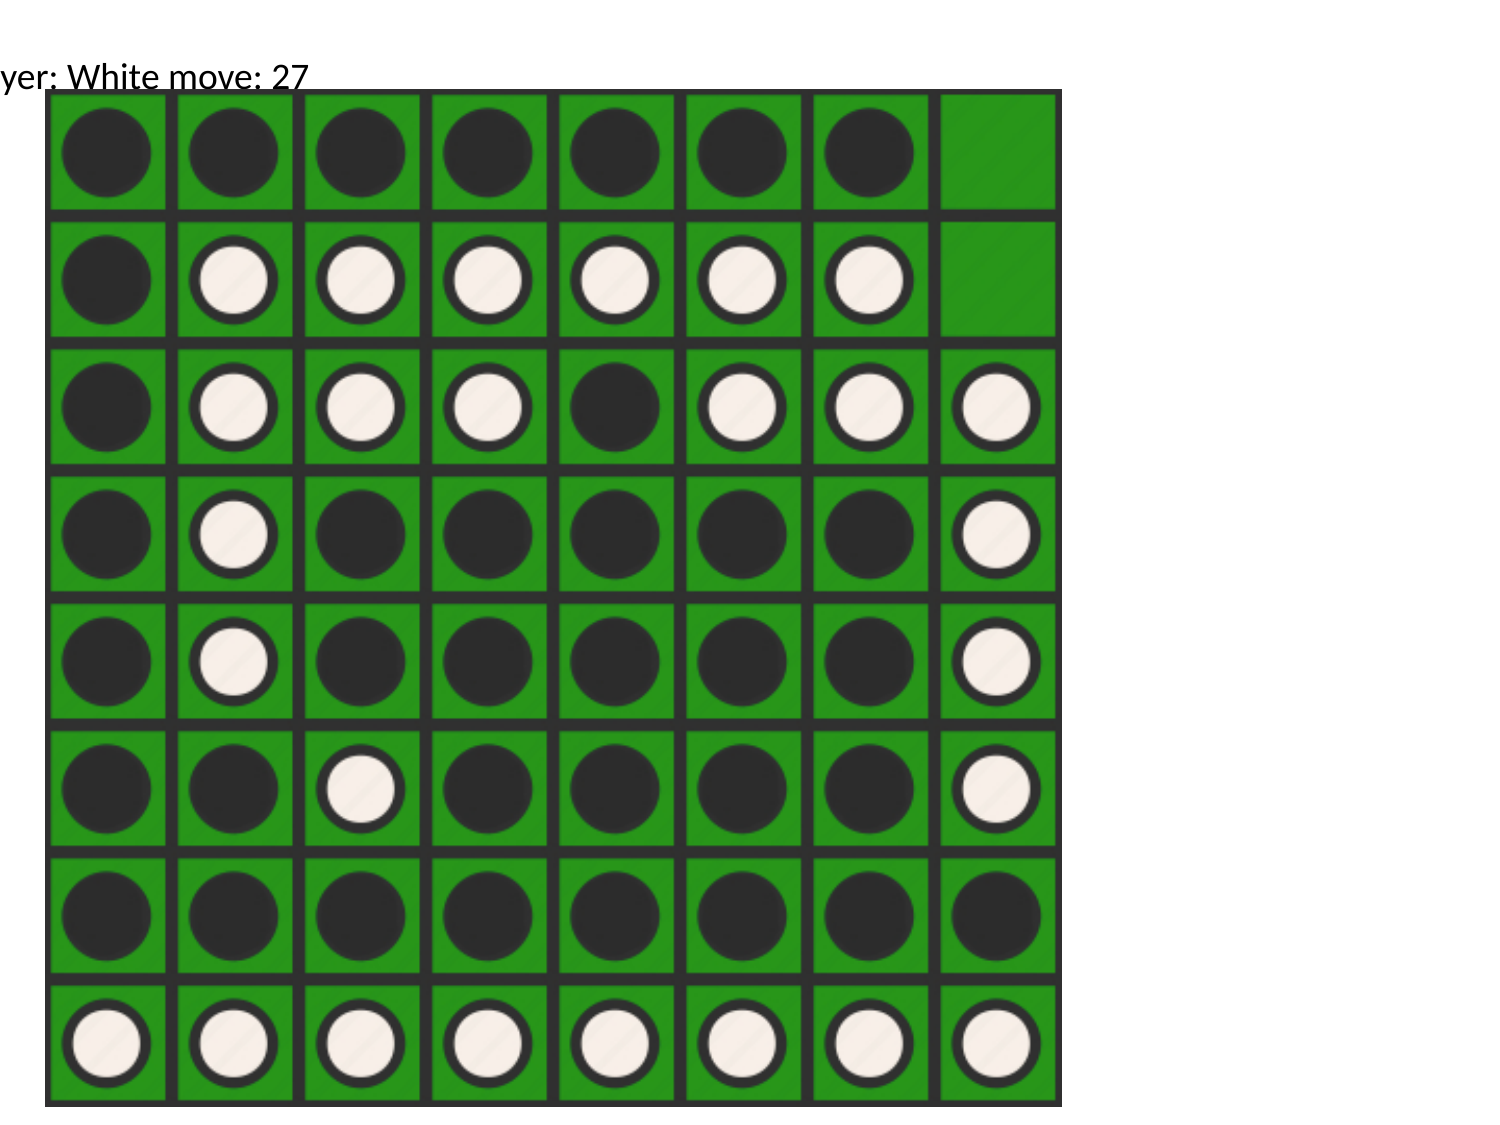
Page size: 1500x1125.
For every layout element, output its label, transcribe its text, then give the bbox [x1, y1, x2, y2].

text_box turn: 58 player: White move: 27 [0, 44, 325, 105]
picture [44, 89, 1062, 1107]
